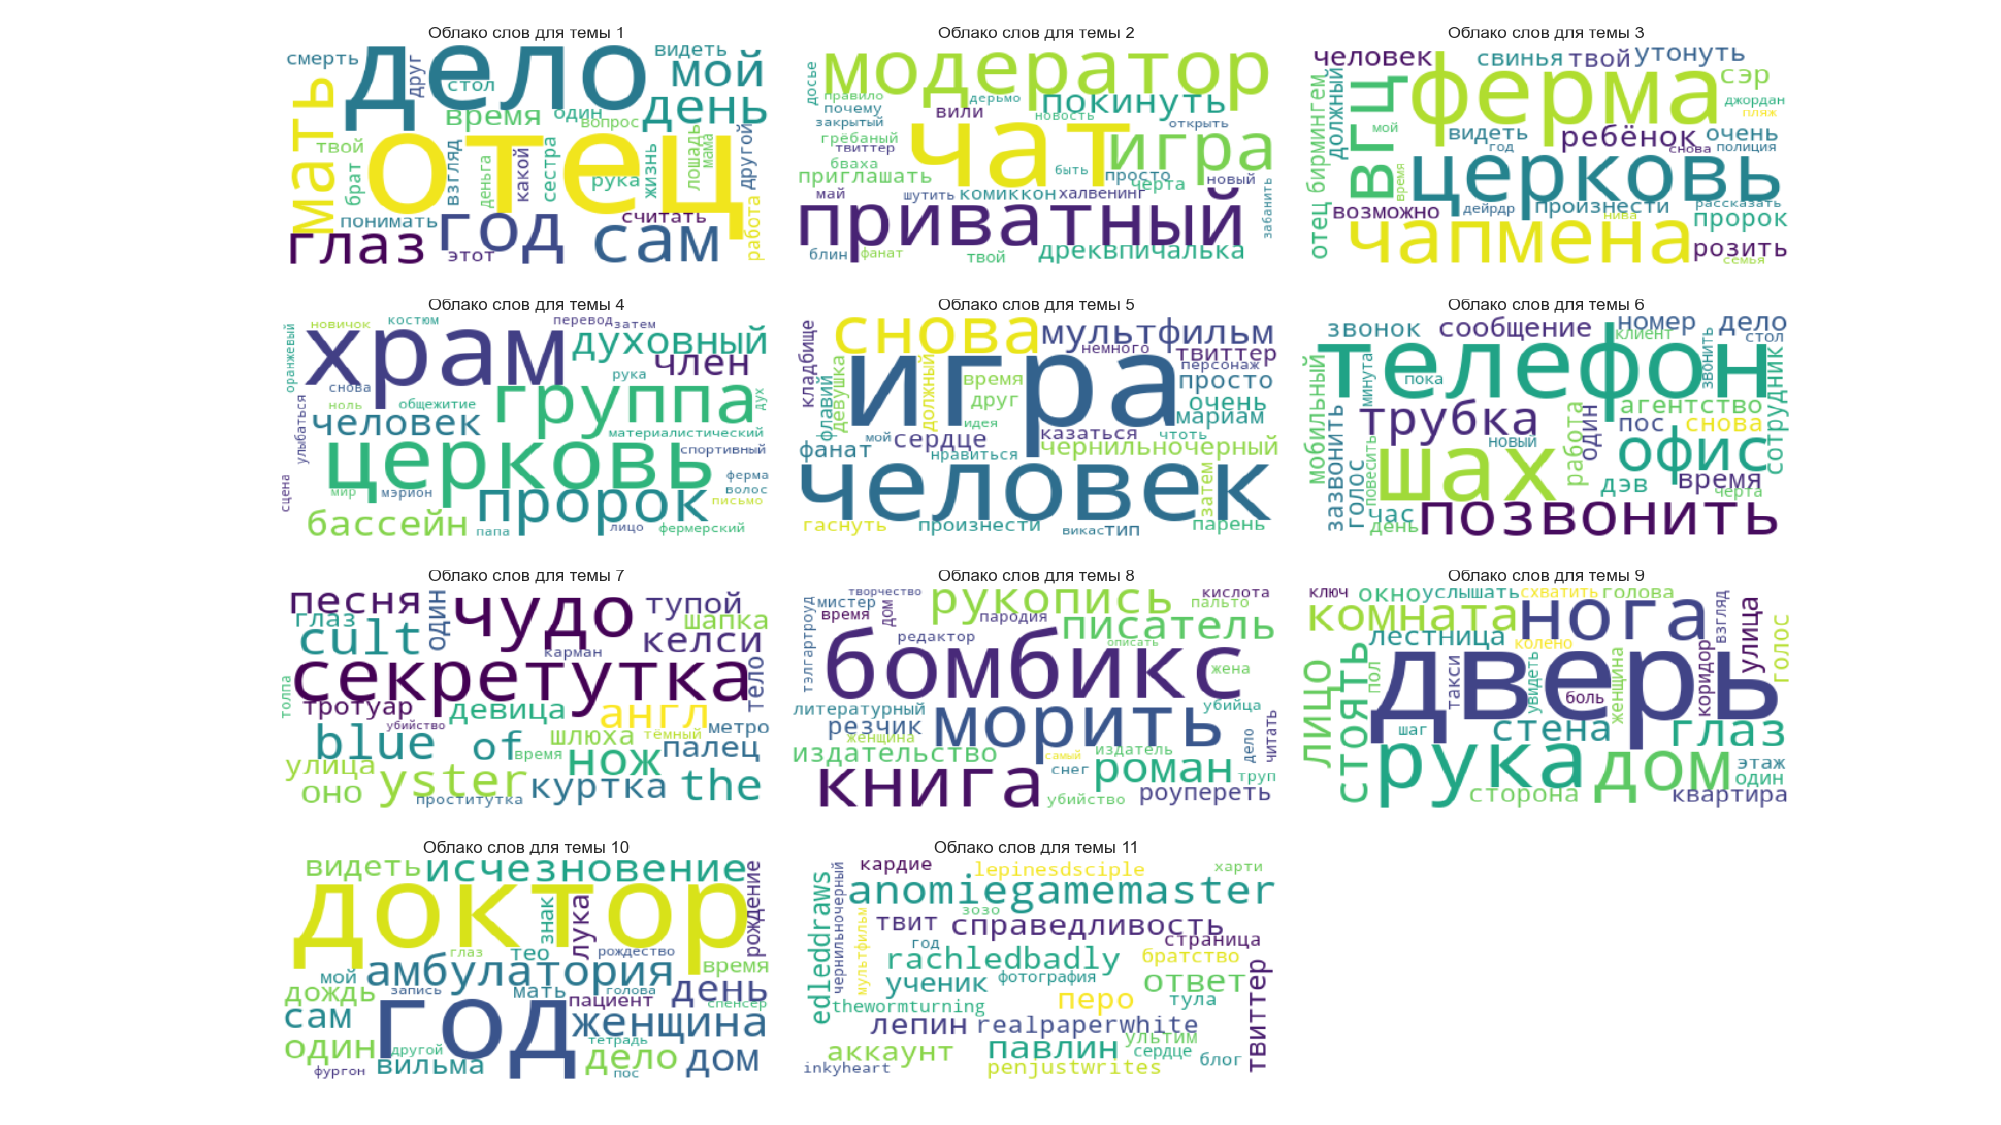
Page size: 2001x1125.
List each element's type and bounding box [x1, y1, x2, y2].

list [271, 16, 1802, 1111]
